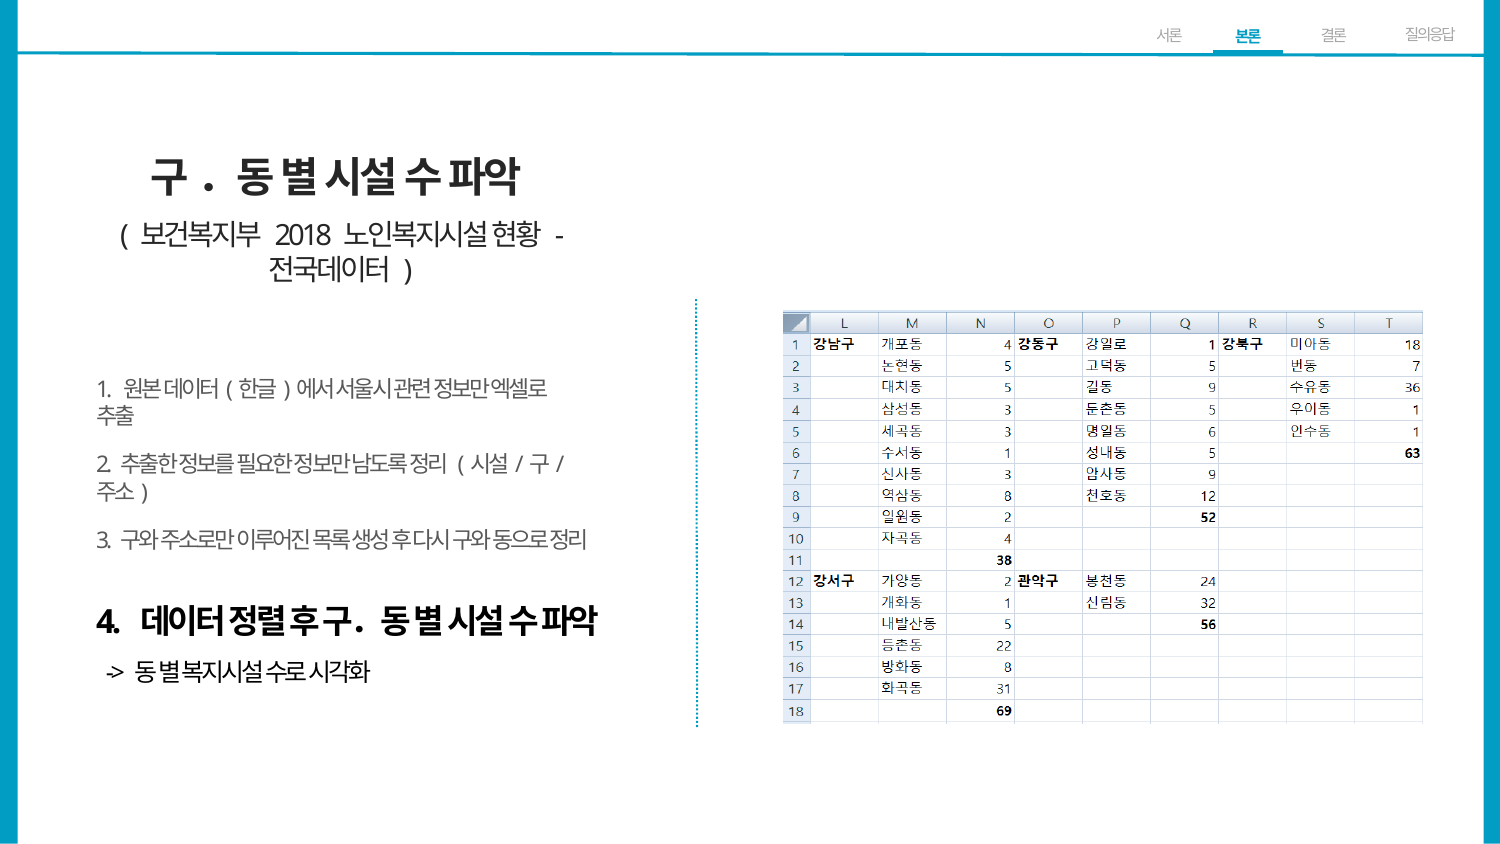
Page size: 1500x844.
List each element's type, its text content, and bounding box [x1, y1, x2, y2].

text_box [0, 0, 19, 844]
text_box 구 ．동 별 시설 수 파악 [41, 143, 640, 209]
text_box [1482, 0, 1500, 844]
text_box 서론 [1118, 18, 1221, 52]
text_box 3. 구와 주소로만 이루어진 목록 생성 후 다시 구와 동으로 정리 [81, 517, 619, 561]
text_box 질의응답 [1384, 17, 1477, 51]
text_box 1. 원본 데이터(한글)에서 서울시 관련 정보만 엑셀로 추출 [81, 366, 591, 437]
text_box 2. 추출한 정보를 필요한 정보만 남도록 정리 (시설/구/주소) [81, 442, 603, 513]
text_box ( 보건복지부 2018 노인복지시설 현황 - 전국데이터 ) [55, 208, 626, 294]
text_box -> 동 별 복지시설 수로 시각화 [81, 649, 417, 695]
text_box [8, 52, 1492, 56]
text_box 본론 [1202, 19, 1295, 52]
text_box 4. 데이터 정렬 후 구．동 별 시설 수 파악 [81, 593, 640, 648]
picture [783, 310, 1423, 724]
text_box 결론 [1287, 18, 1385, 52]
